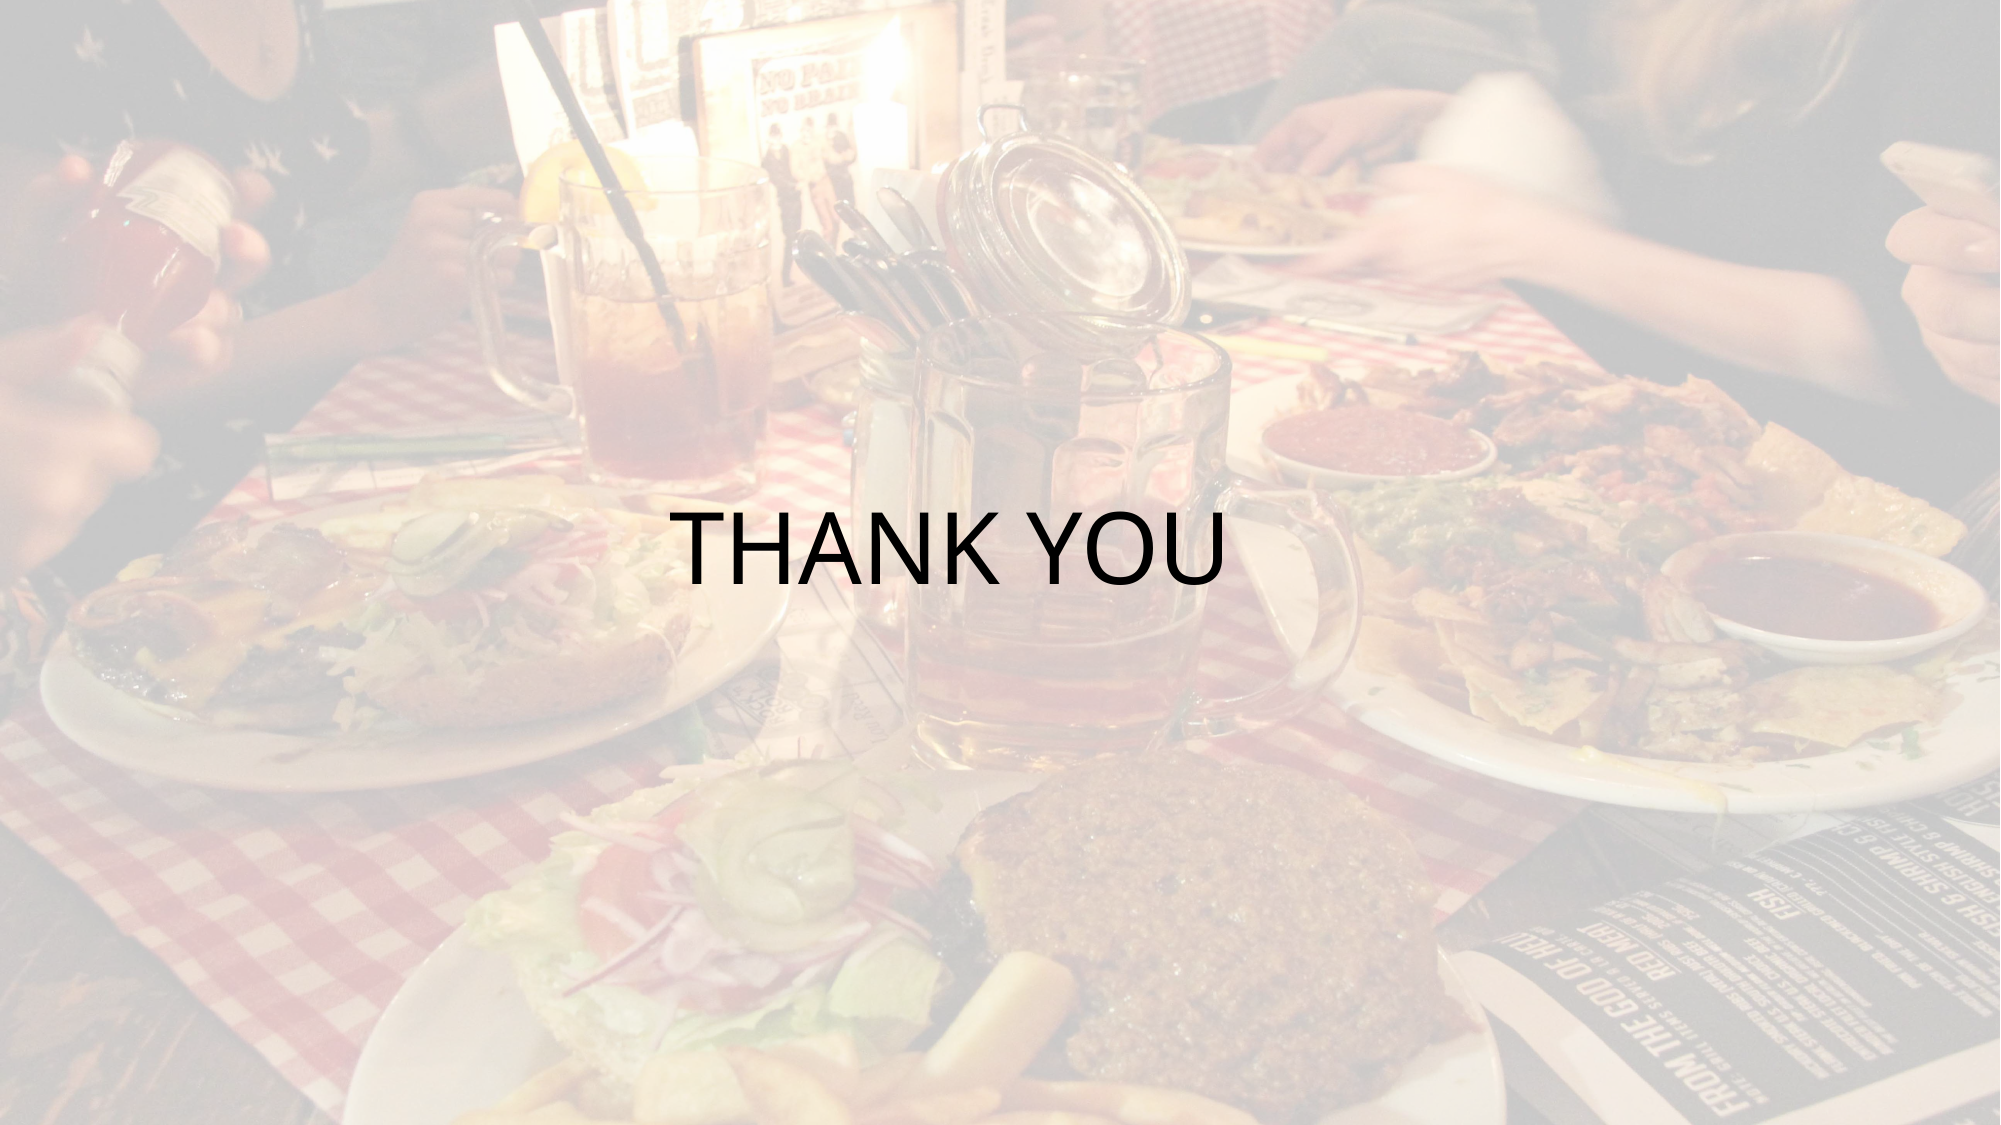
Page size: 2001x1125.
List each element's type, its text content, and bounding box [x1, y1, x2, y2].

title THANK YOU [103, 459, 1799, 614]
